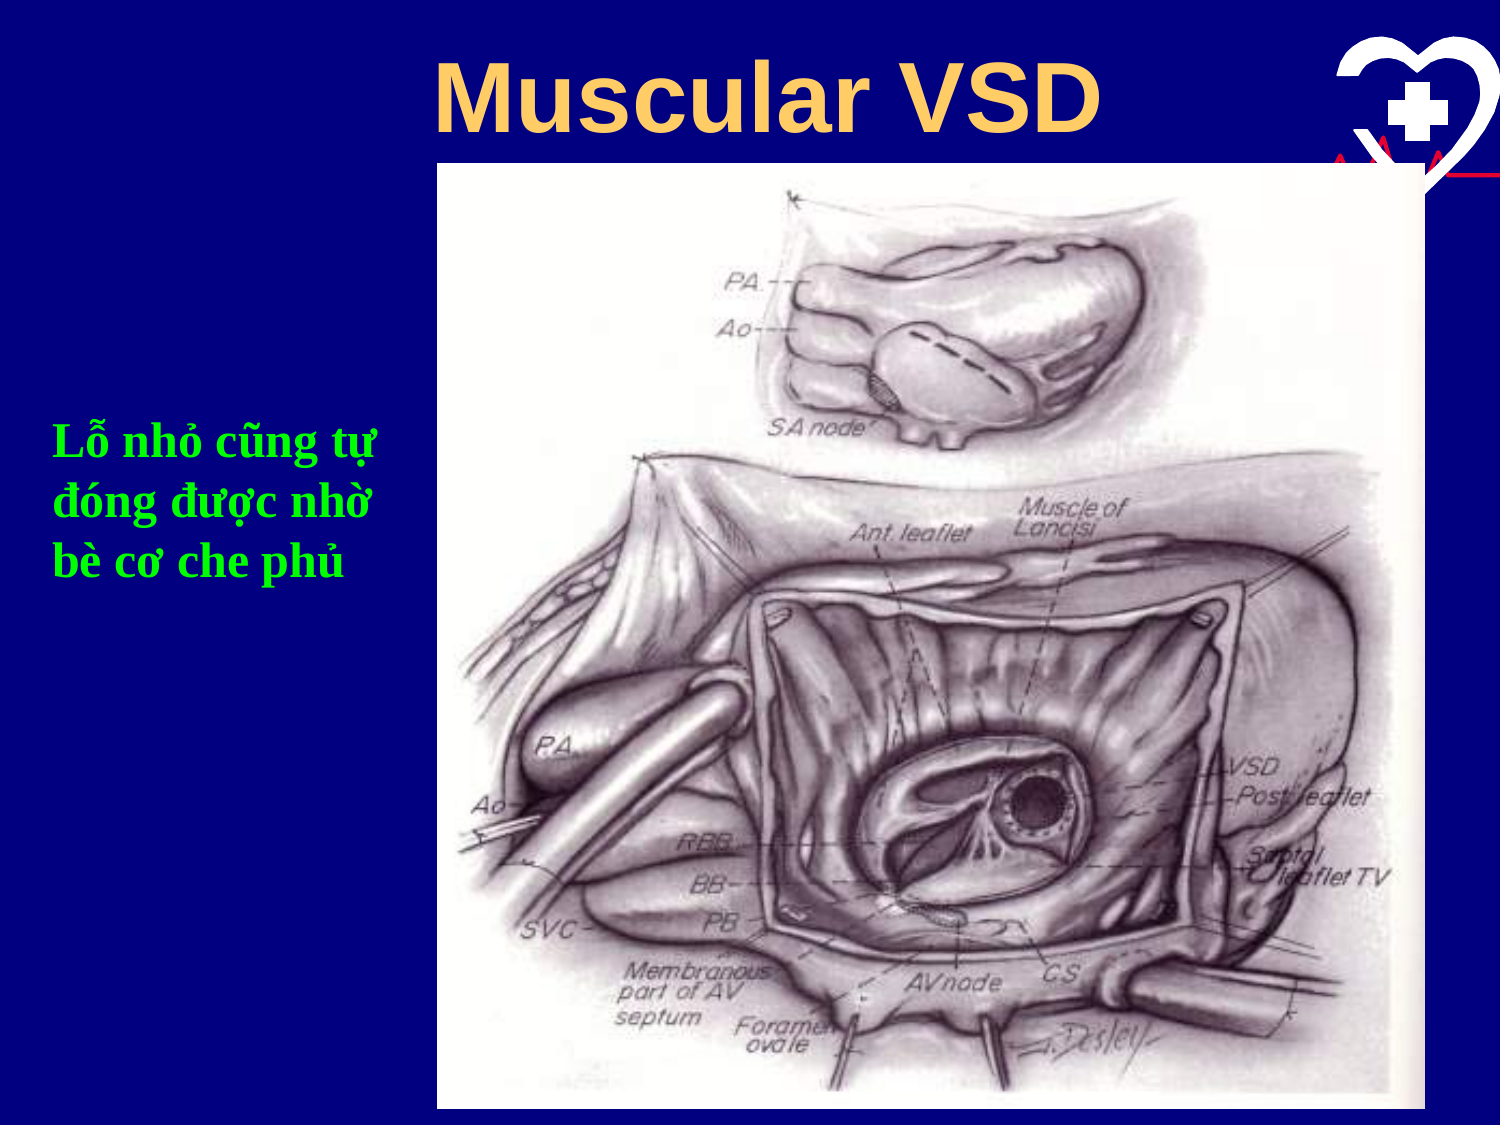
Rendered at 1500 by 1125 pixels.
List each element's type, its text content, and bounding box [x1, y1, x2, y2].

text_box Lỗ nhỏ cũng tự đóng được nhờ bè cơ che phủ [37, 399, 437, 595]
picture [437, 163, 1425, 1110]
text_box Muscular VSD [37, 24, 1500, 160]
